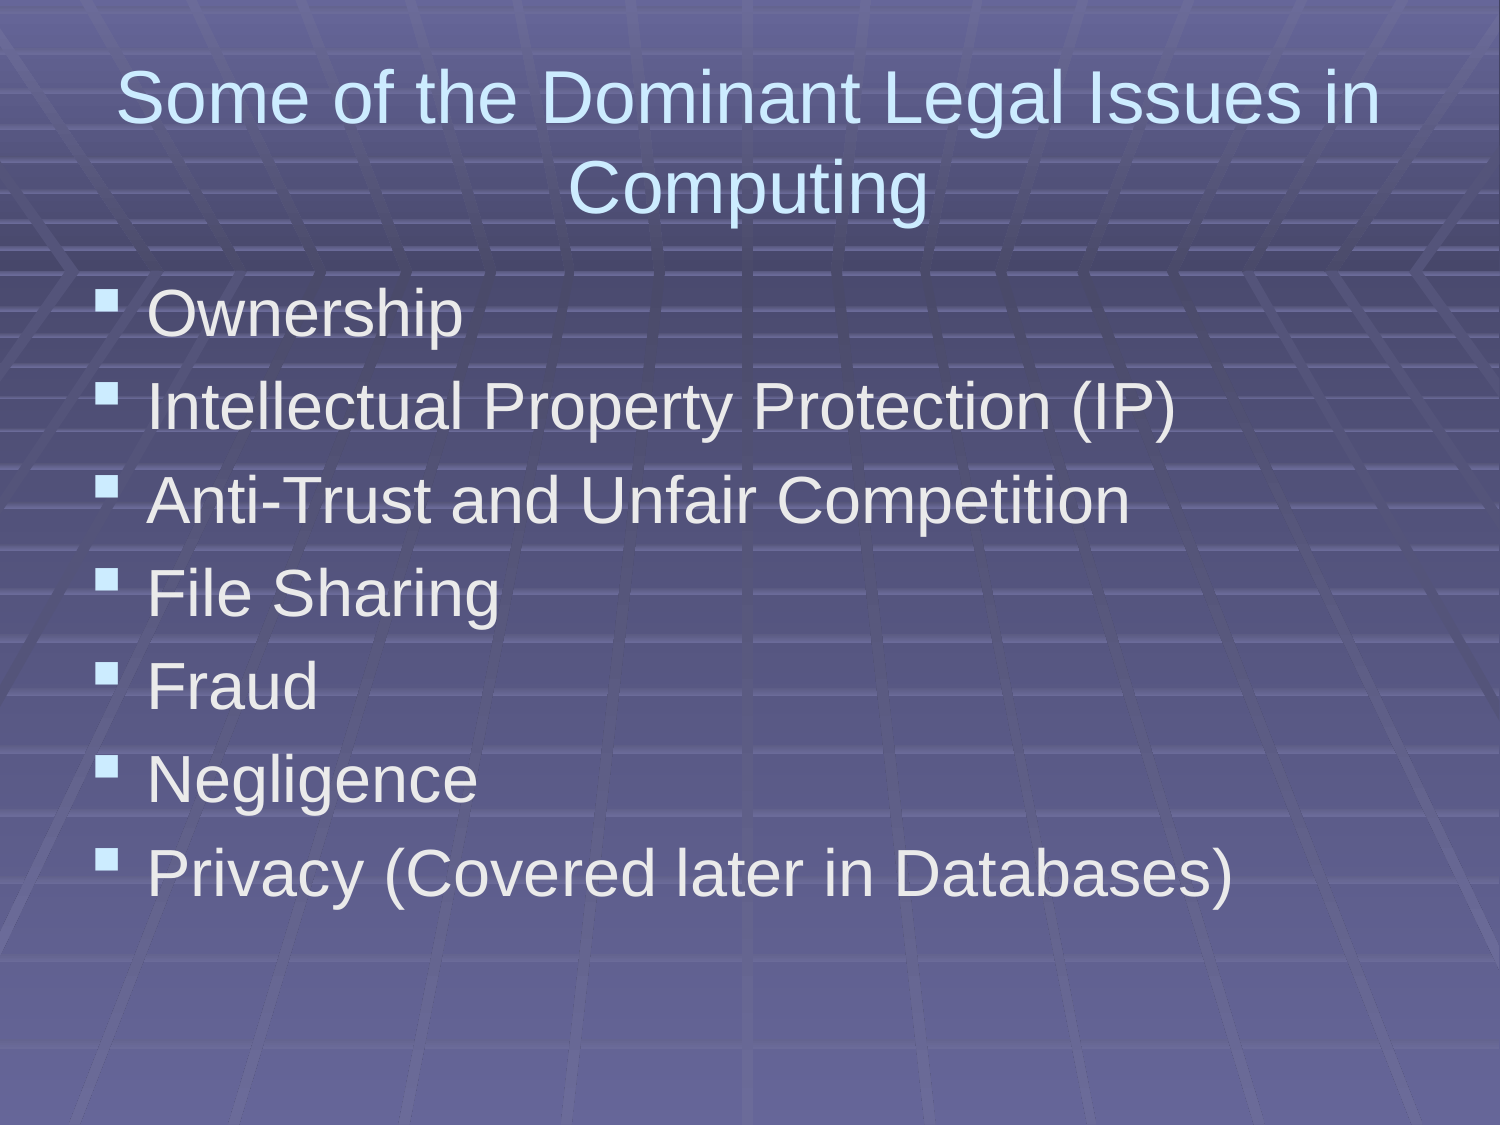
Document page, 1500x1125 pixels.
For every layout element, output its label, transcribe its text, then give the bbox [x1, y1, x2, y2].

list Ownership Intellectual Property Protection (IP) Anti-Trust and Unfair Competition File Sharing Fraud Negligence Privacy (Covered later in Databases) [74, 262, 1425, 1000]
title Some of the Dominant Legal Issues in Computing [74, 44, 1425, 233]
